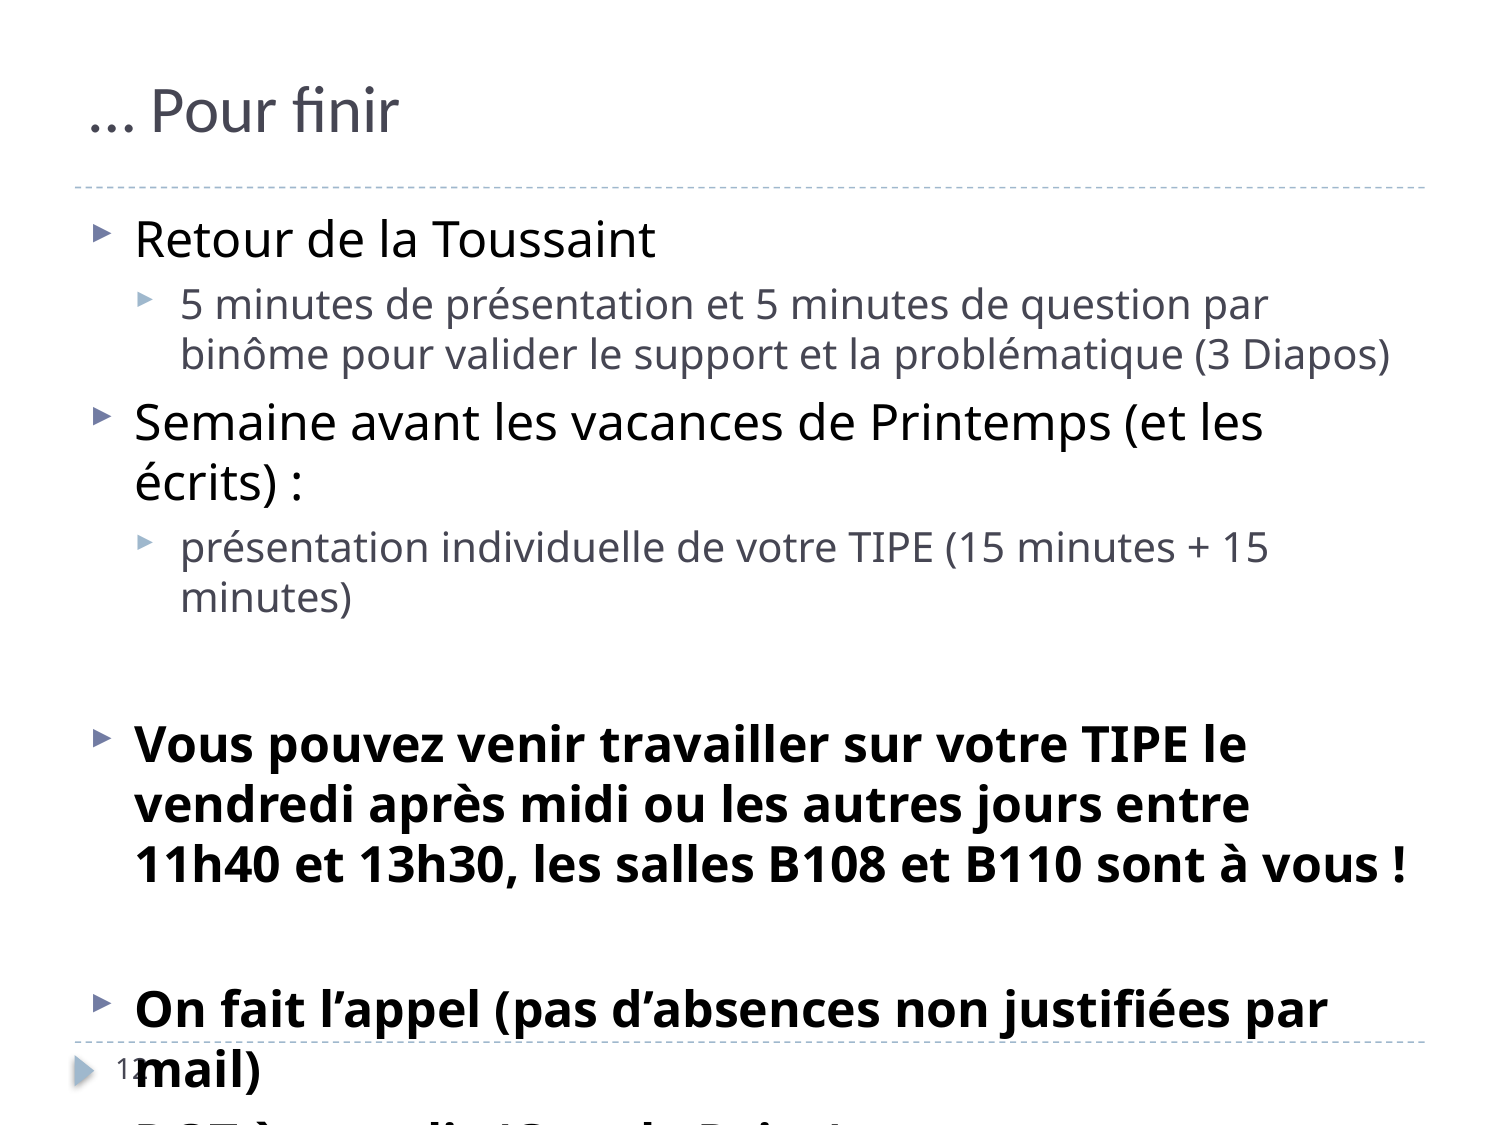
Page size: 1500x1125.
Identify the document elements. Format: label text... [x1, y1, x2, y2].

title … Pour finir [75, 24, 1424, 188]
list Retour de la Toussaint 5 minutes de présentation et 5 minutes de question par binôme pour valider le support et la problématique (3 Diapos) Semaine avant les vacances de Printemps (et les écrits) : présentation individuelle de votre TIPE (15 minutes + 15 minutes) Vous pouvez venir travailler sur votre TIPE le vendredi après midi ou les autres jours entre 11h40 et 13h30, les salles B108 et B110 sont à vous ! On fait l’appel (pas d’absences non justifiées par mail) DOT à remplir (Google Drive) [75, 200, 1425, 1010]
slide_number 12 [100, 1042, 426, 1103]
